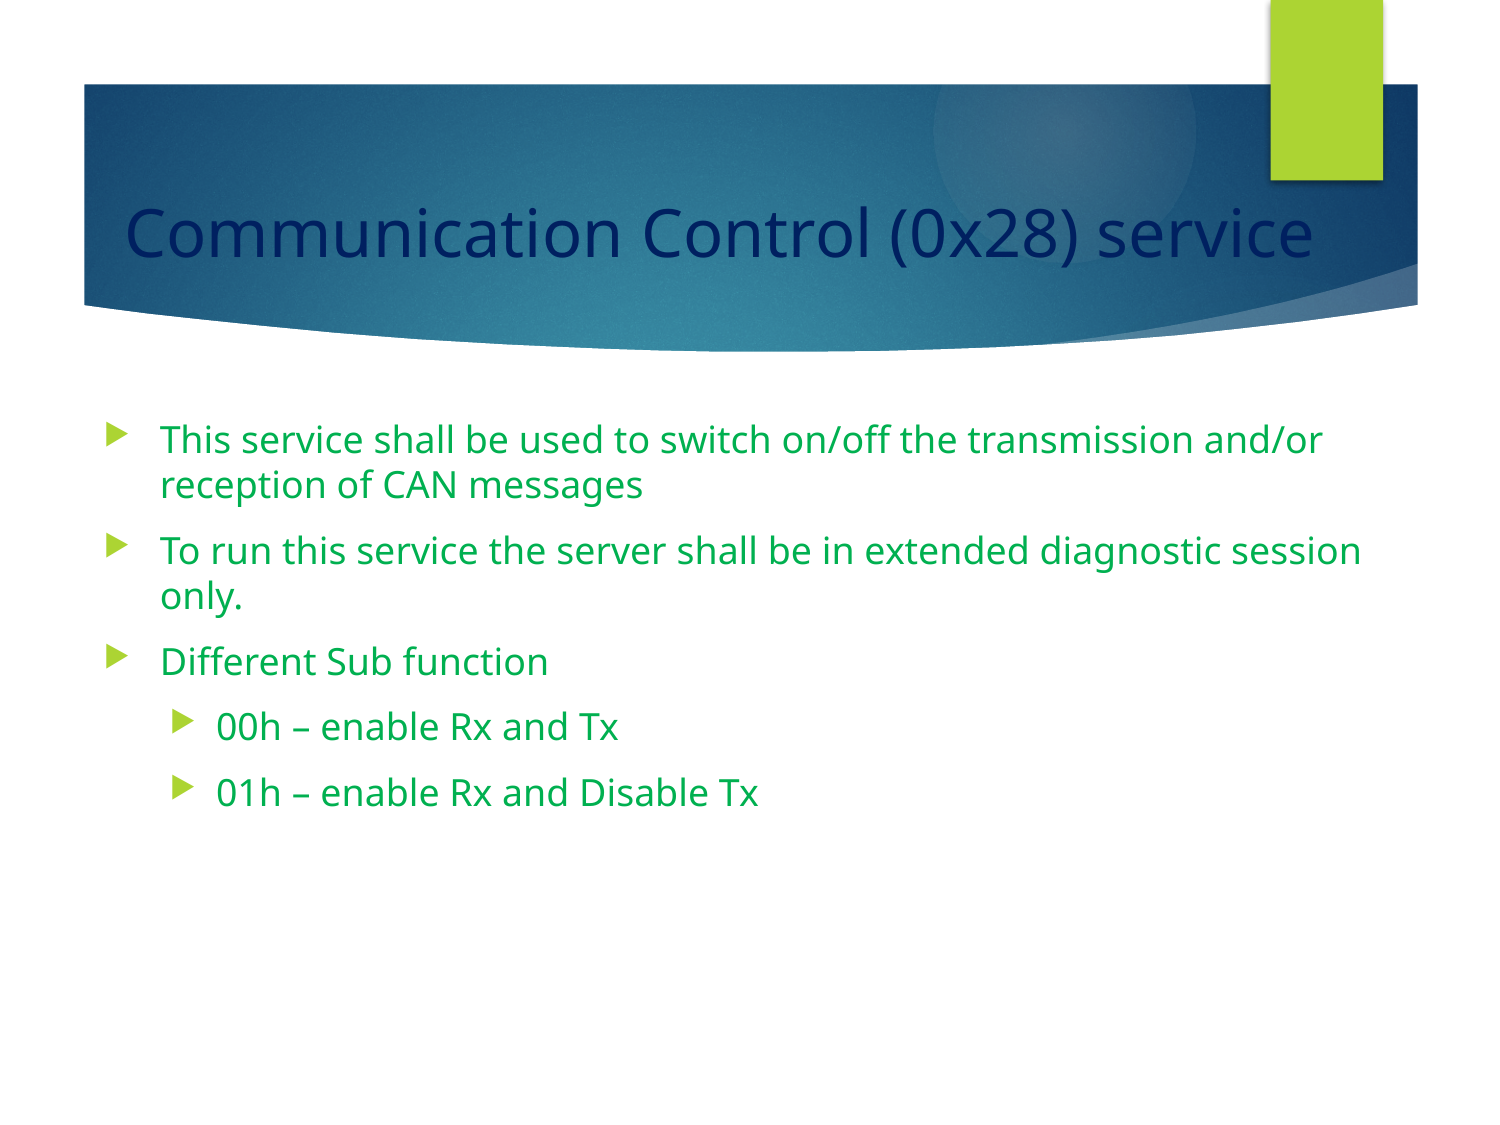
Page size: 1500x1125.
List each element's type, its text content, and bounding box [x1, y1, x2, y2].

title Communication Control (0x28) service [109, 172, 1403, 290]
list This service shall be used to switch on/off the transmission and/or reception of CAN messages To run this service the server shall be in extended diagnostic session only. Different Sub function 00h – enable Rx and Tx 01h – enable Rx and Disable Tx [88, 408, 1424, 988]
